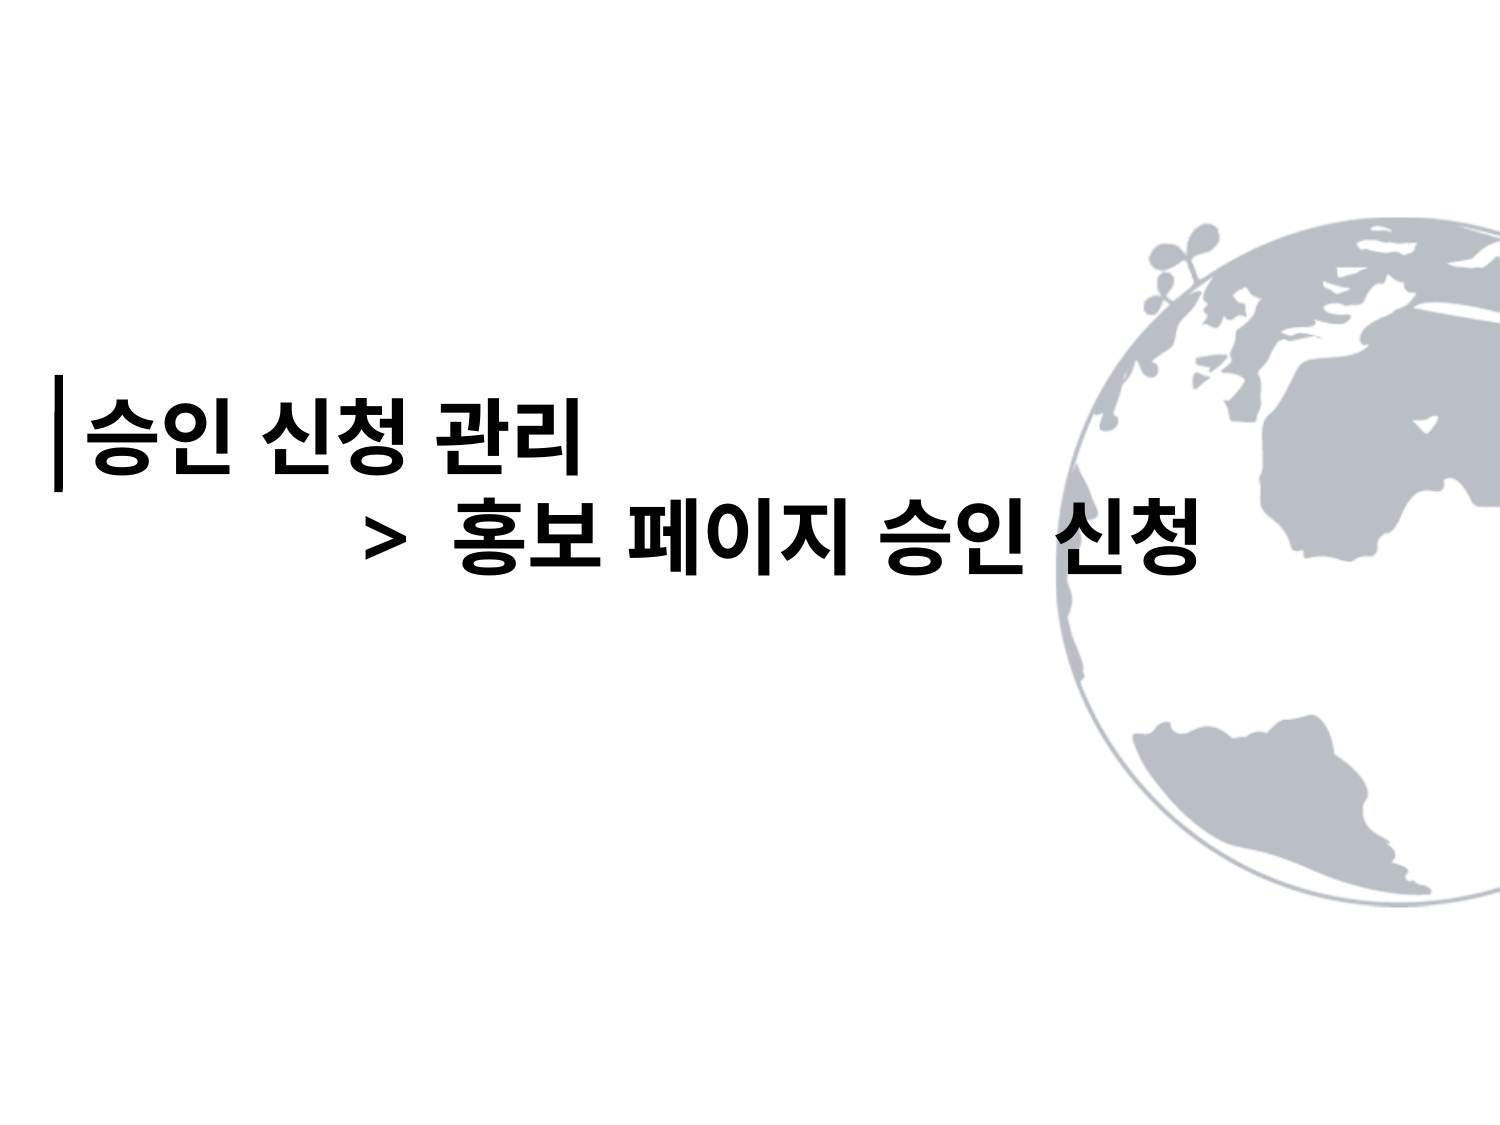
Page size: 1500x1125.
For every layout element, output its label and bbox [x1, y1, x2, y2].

picture [0, 210, 1500, 914]
text_box [0, 377, 1454, 593]
